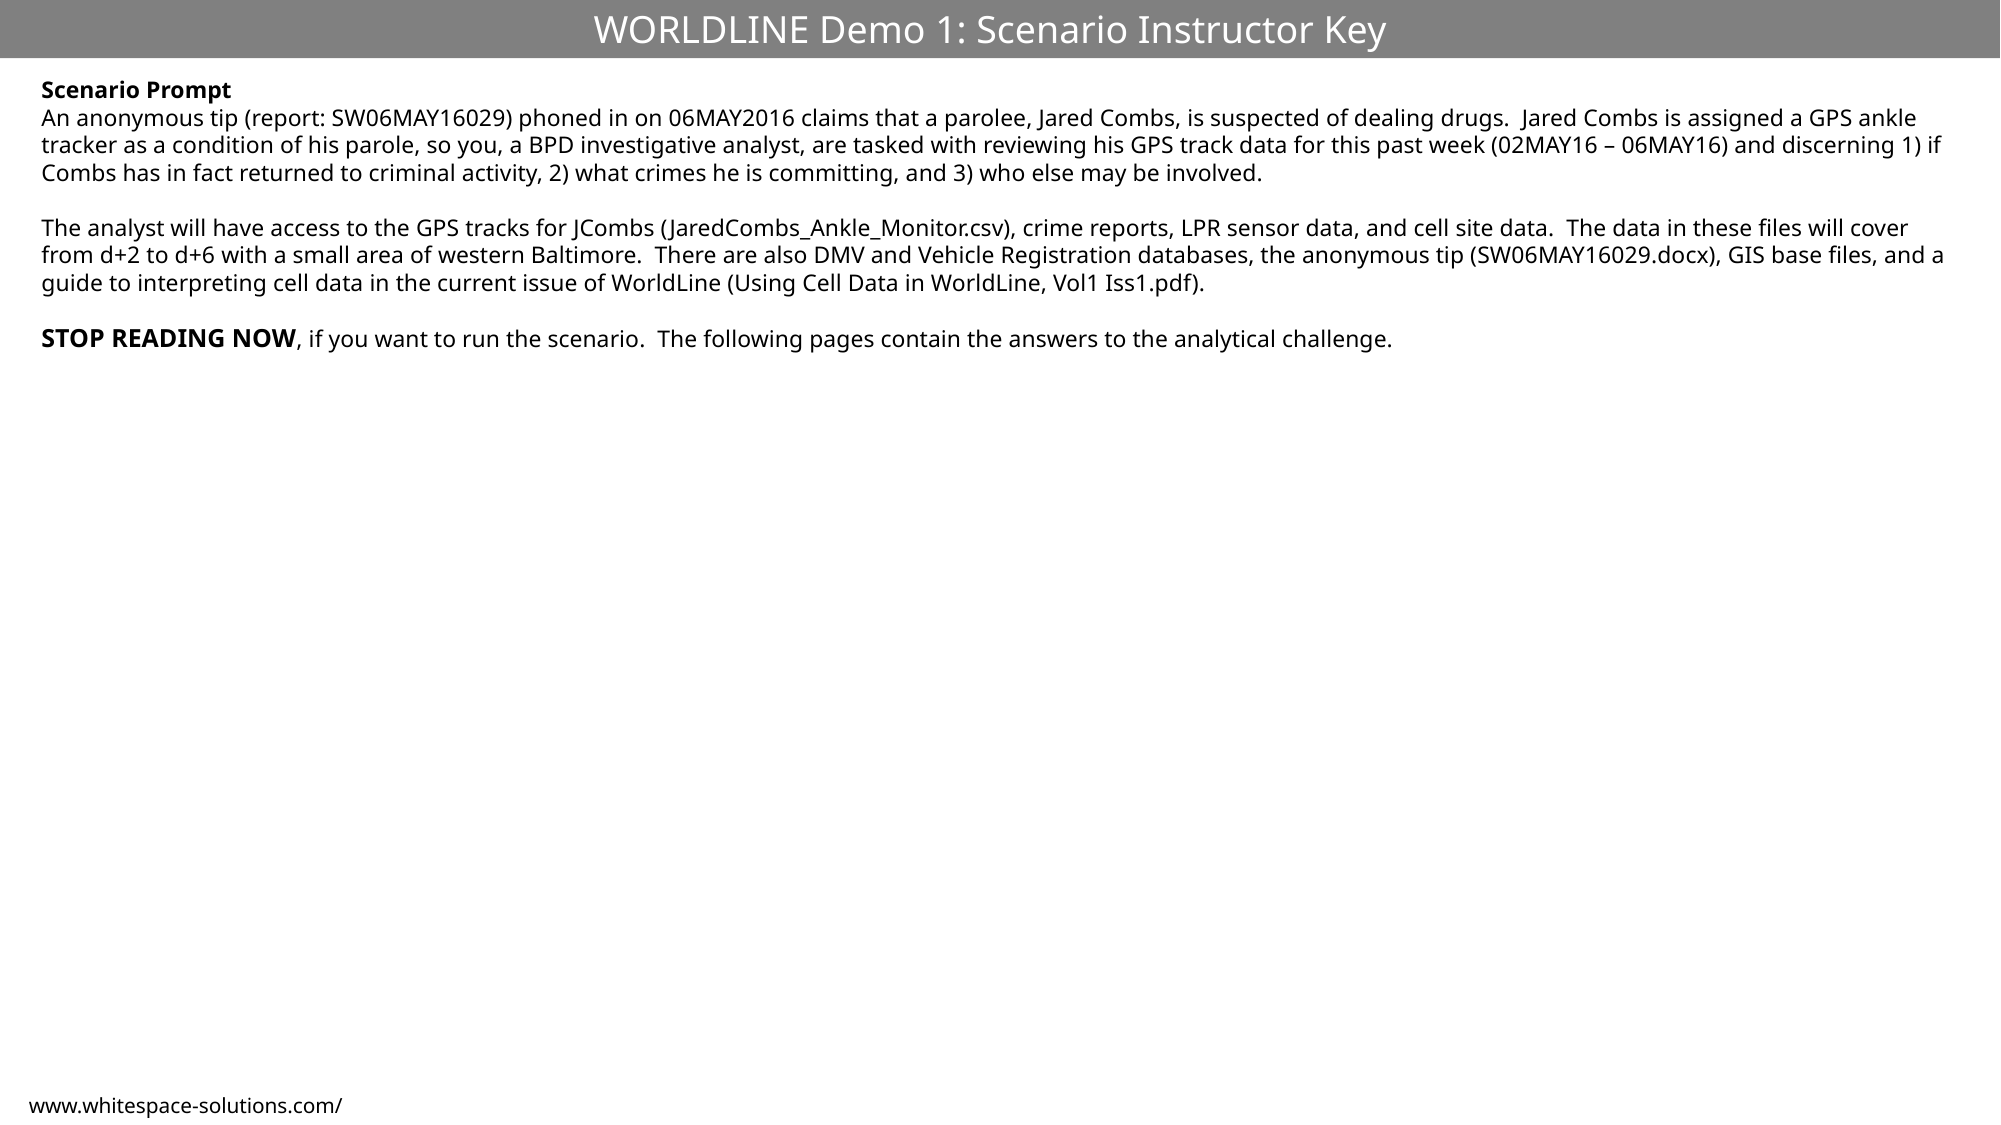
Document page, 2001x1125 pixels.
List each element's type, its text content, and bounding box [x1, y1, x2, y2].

text_box WORLDLINE Demo 1: Scenario Instructor Key [0, 0, 2000, 59]
text_box www.whitespace-solutions.com/ [14, 1085, 358, 1125]
text_box Scenario Prompt An anonymous tip (report: SW06MAY16029) phoned in on 06MAY2016 claims that a parolee, Jared Combs, is suspected of dealing drugs. Jared Combs is assigned a GPS ankle tracker as a condition of his parole, so you, a BPD investigative analyst, are tasked with reviewing his GPS track data for this past week (02MAY16 – 06MAY16) and discerning 1) if Combs has in fact returned to criminal activity, 2) what crimes he is committing, and 3) who else may be involved. The analyst will have access to the GPS tracks for JCombs (JaredCombs_Ankle_Monitor.csv), crime reports, LPR sensor data, and cell site data. The data in these files will cover from d+2 to d+6 with a small area of western Baltimore. There are also DMV and Vehicle Registration databases, the anonymous tip (SW06MAY16029.docx), GIS base files, and a guide to interpreting cell data in the current issue of WorldLine (Using Cell Data in WorldLine, Vol1 Iss1.pdf). STOP READING NOW, if you want to run the scenario. The following pages contain the answers to the analytical challenge. [26, 68, 1973, 361]
